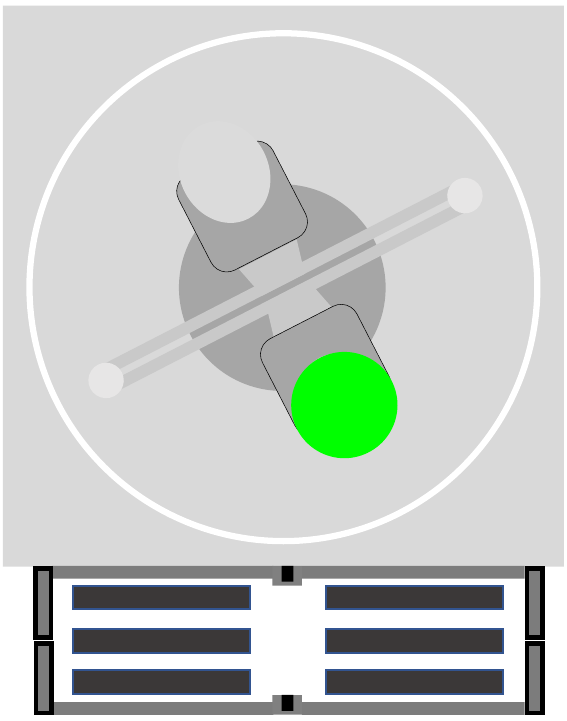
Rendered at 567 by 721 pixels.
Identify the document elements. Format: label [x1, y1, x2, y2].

text_box [35, 565, 543, 715]
text_box [2, 5, 564, 567]
text_box [102, 67, 469, 508]
